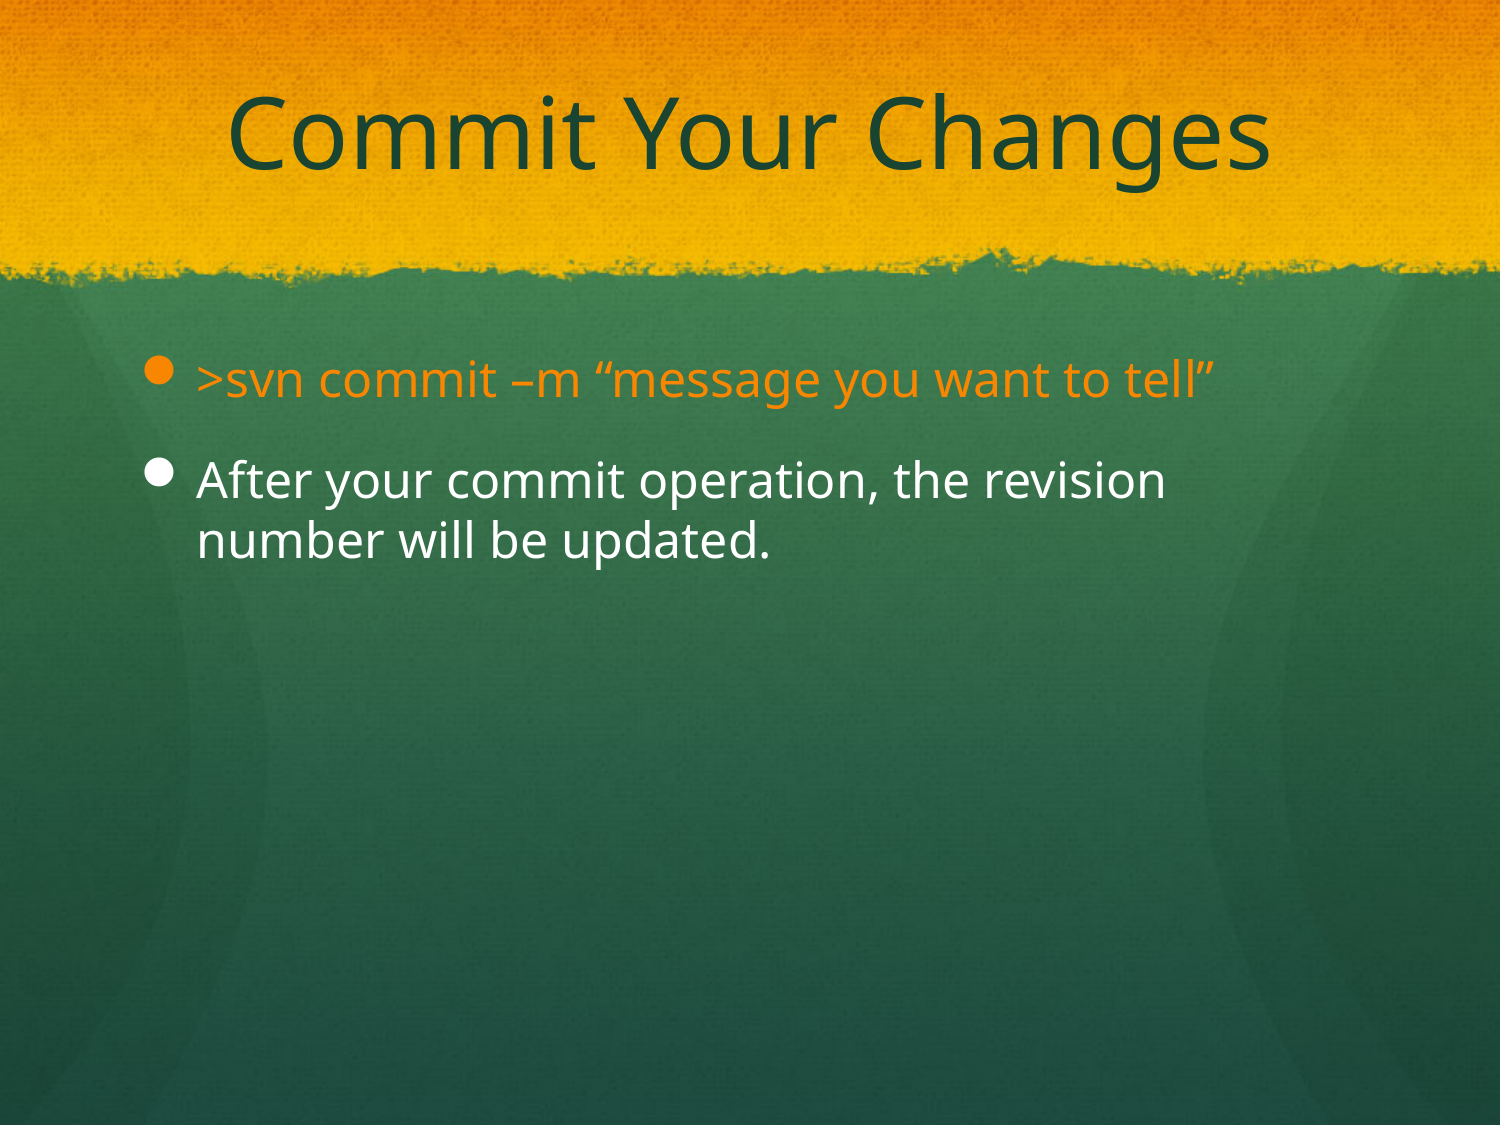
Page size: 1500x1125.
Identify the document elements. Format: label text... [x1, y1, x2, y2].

title Commit Your Changes [125, 13, 1375, 246]
list >svn commit –m “message you want to tell” After your commit operation, the revision number will be updated. [125, 339, 1375, 1026]
picture [0, 0, 1500, 1125]
